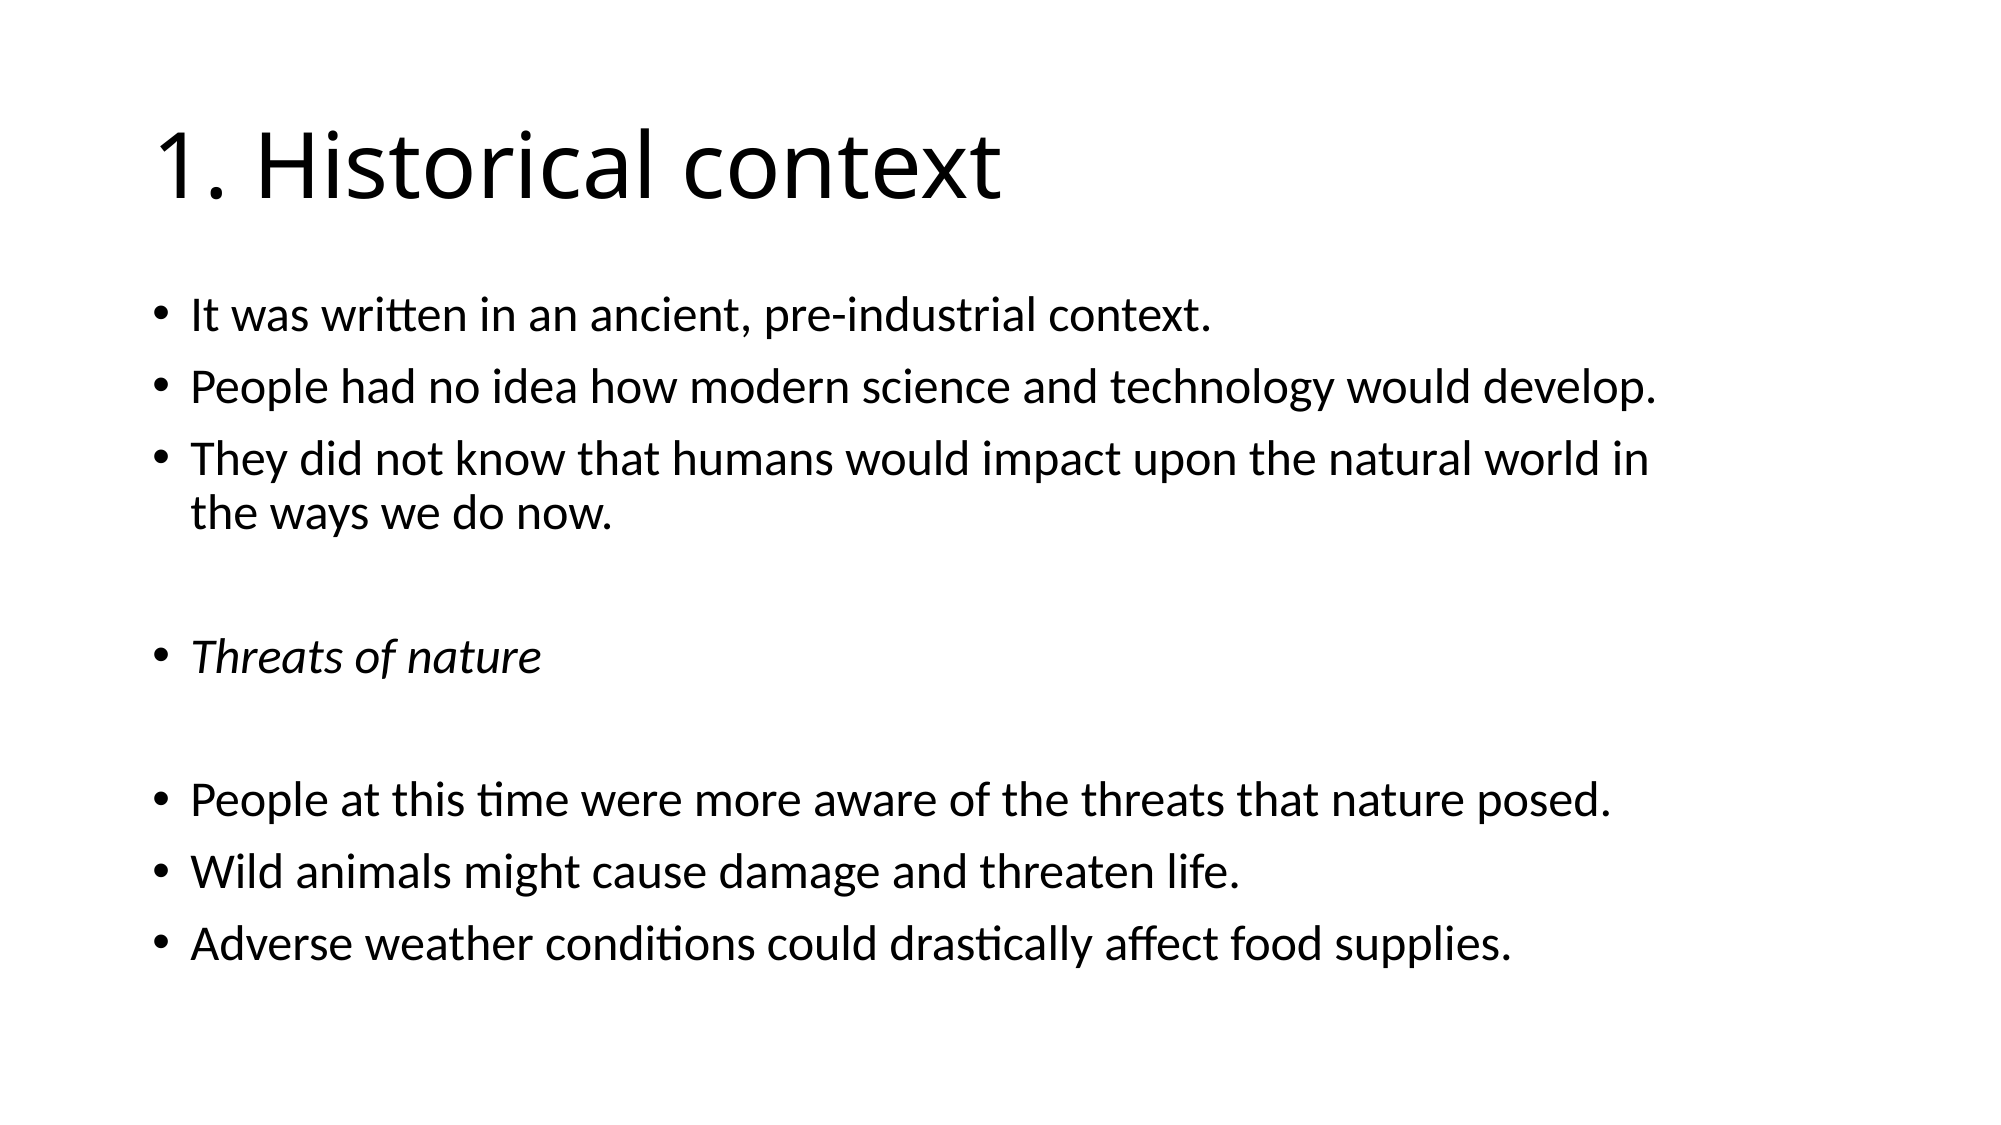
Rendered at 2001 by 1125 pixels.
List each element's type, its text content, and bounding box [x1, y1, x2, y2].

list It was written in an ancient, pre-industrial context. People had no idea how modern science and technology would develop. They did not know that humans would impact upon the natural world in the ways we do now. Threats of nature People at this time were more aware of the threats that nature posed. Wild animals might cause damage and threaten life. Adverse weather conditions could drastically affect food supplies. [137, 281, 1679, 995]
title 1. Historical context [137, 59, 1863, 278]
